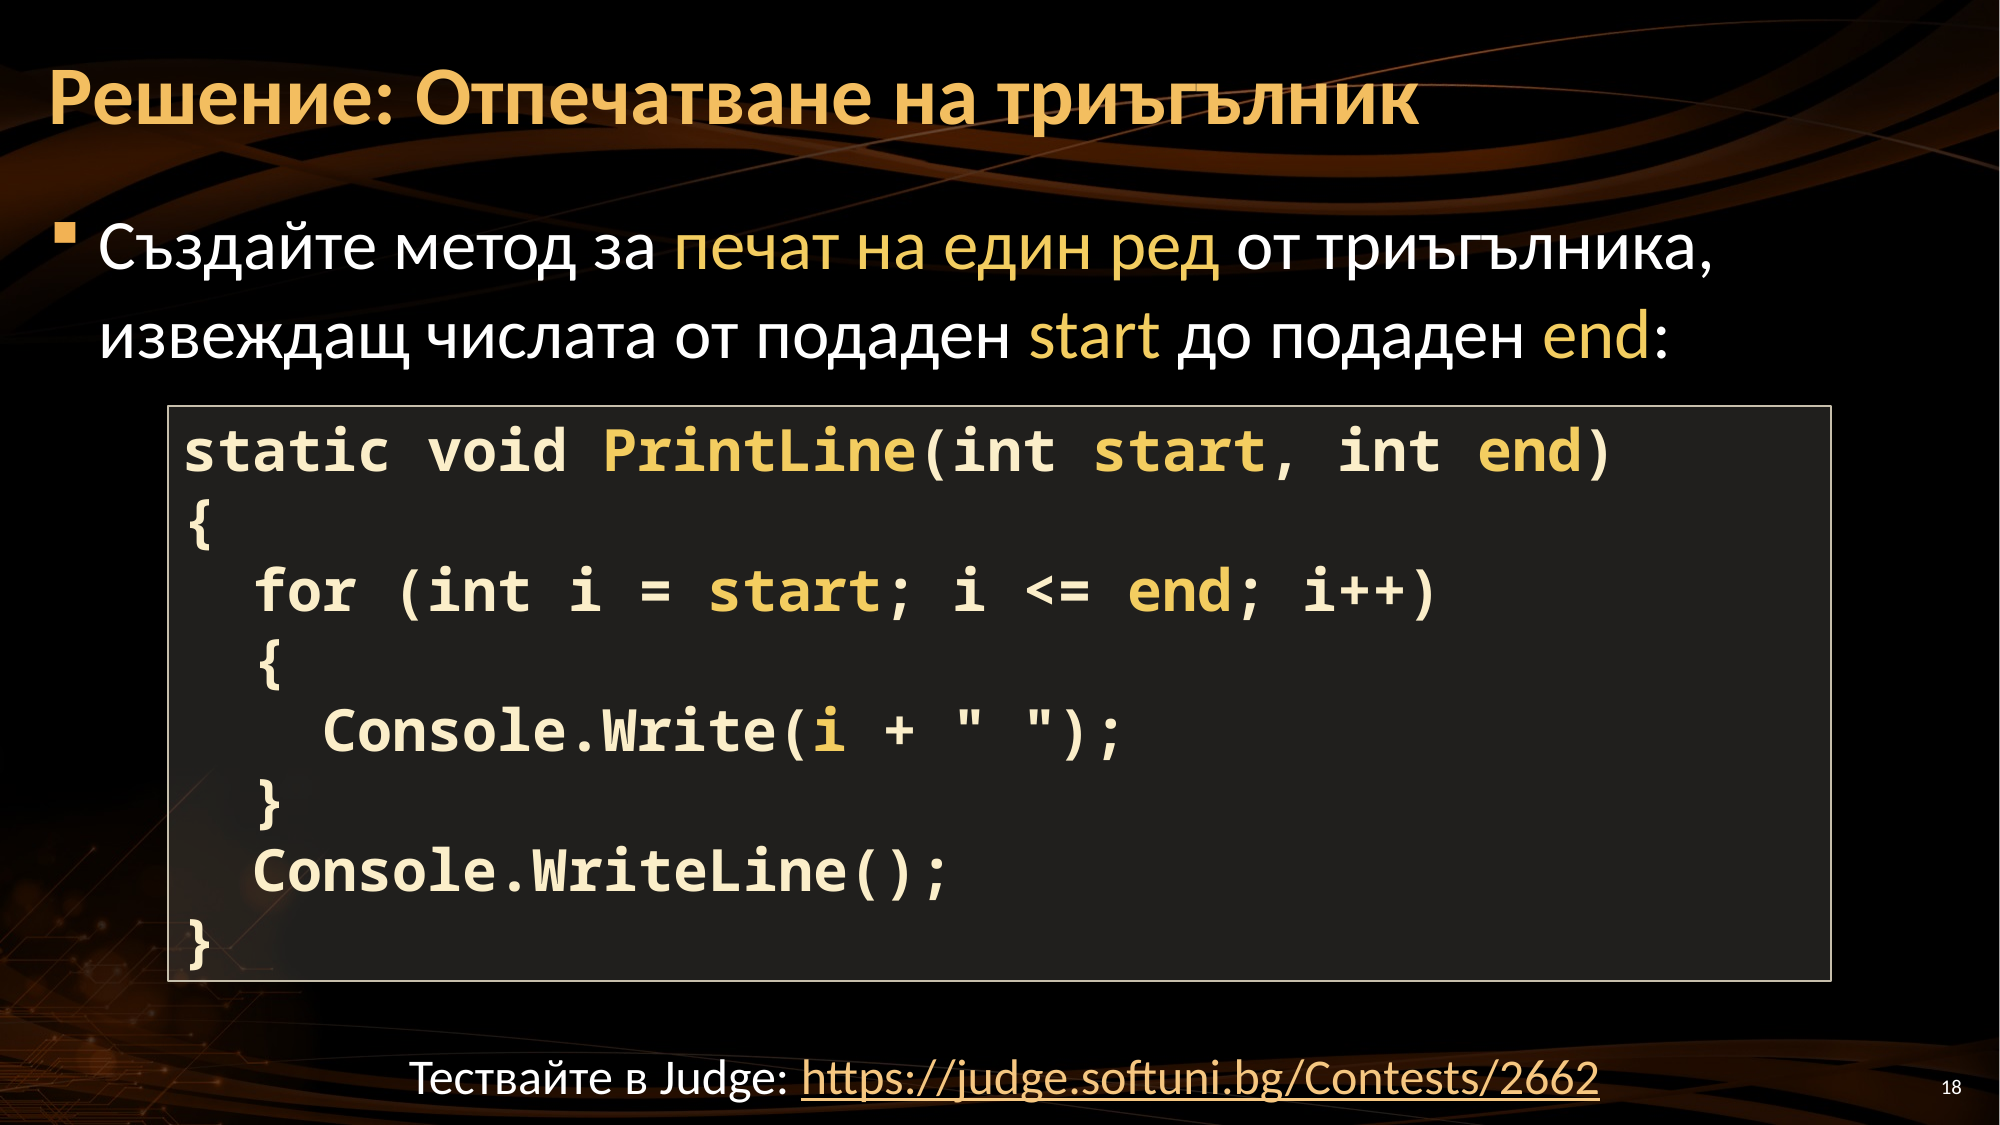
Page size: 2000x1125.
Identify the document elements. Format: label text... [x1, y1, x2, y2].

text_box static void PrintLine(int start, int end) { for (int i = start; i <= end; i++) { Console.Write(i + " "); } Console.WriteLine(); } [168, 406, 1831, 981]
picture [0, 0, 2000, 1125]
title Решение: Отпечатване на триъгълник [30, 6, 1968, 189]
text_box Тествайте в Judge: https://judge.softuni.bg/Contests/2662 [394, 1036, 1616, 1112]
slide_number 18 [1897, 1070, 1968, 1103]
list Създайте метод за печат на един ред от триъгълника, извеждащ числата от подаден start до подаден end: [31, 189, 1968, 1103]
